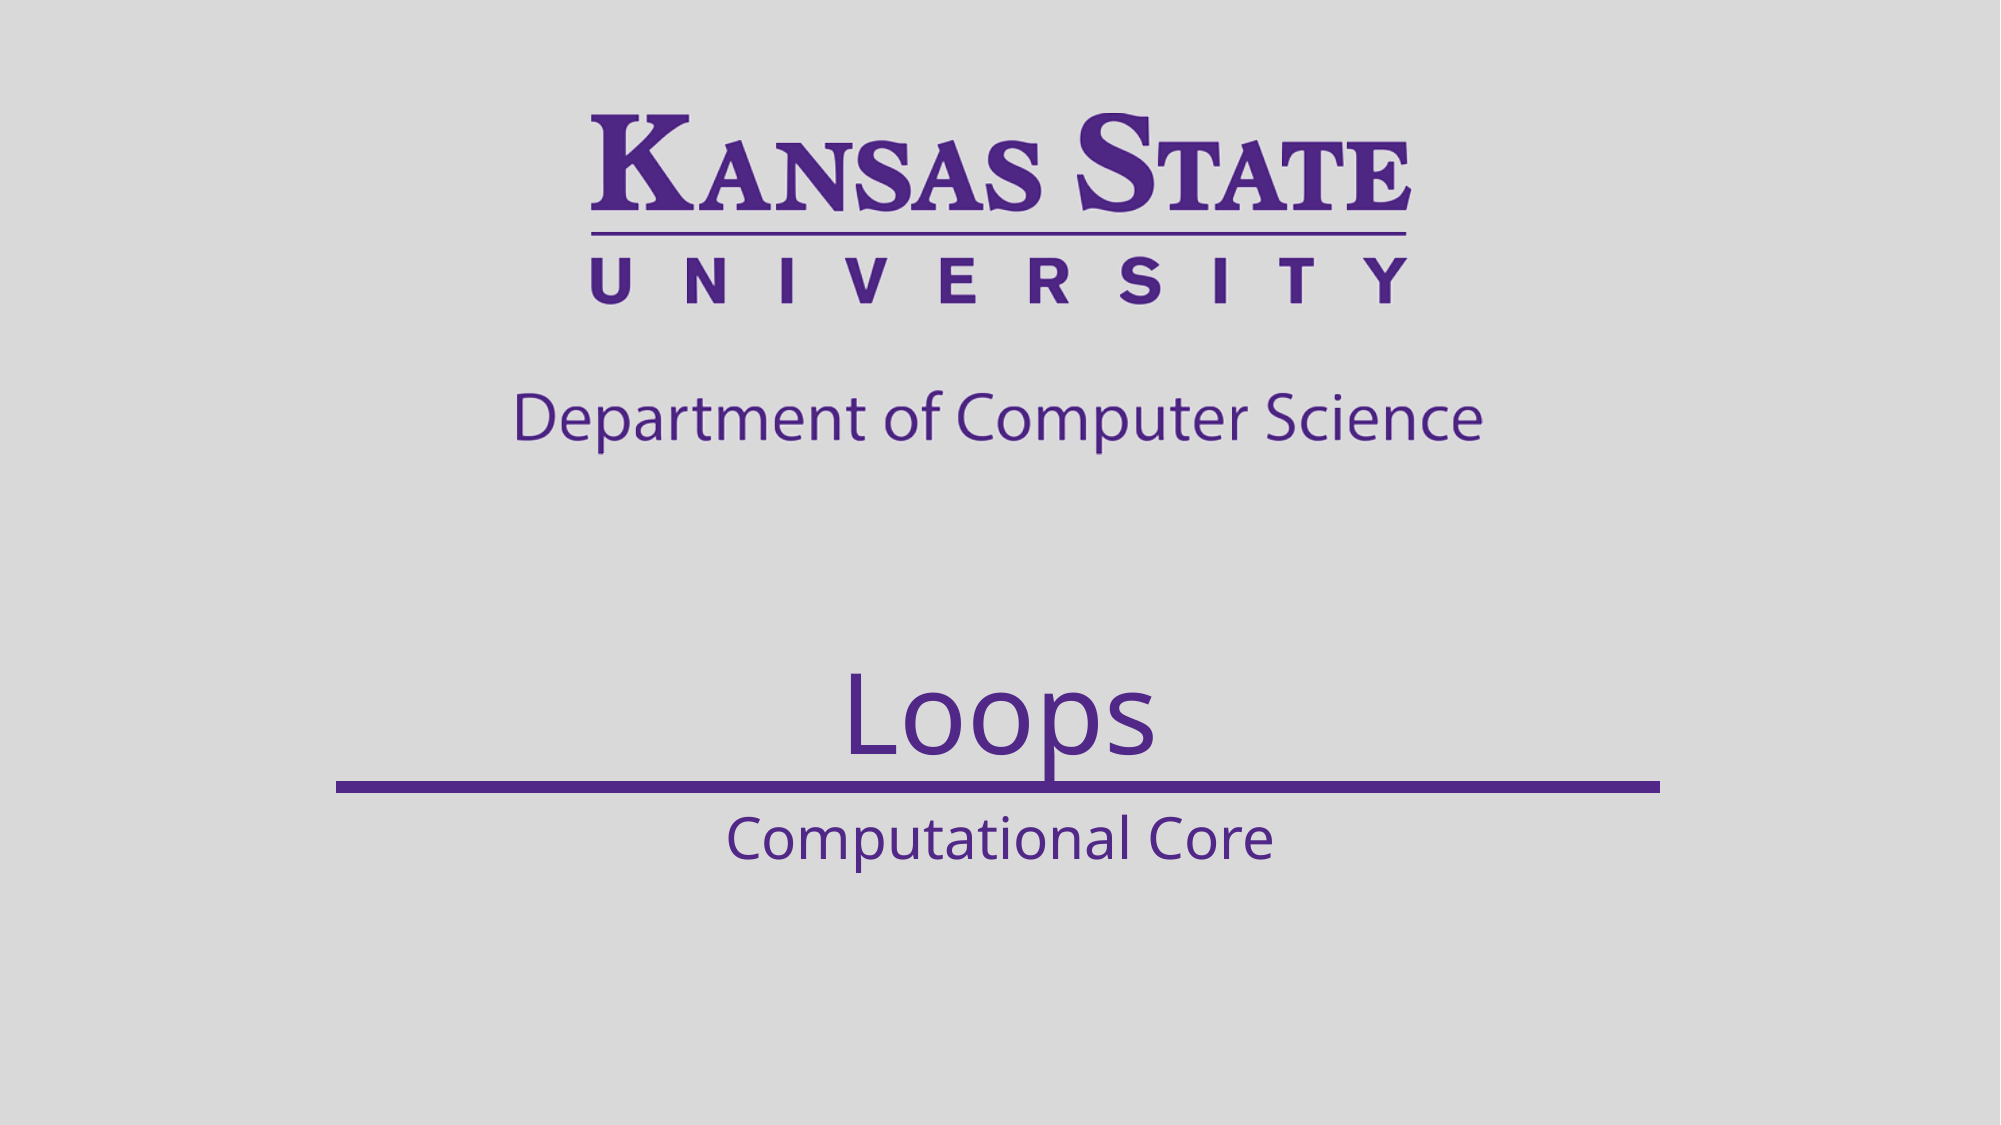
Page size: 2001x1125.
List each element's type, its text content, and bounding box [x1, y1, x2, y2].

picture [517, 113, 1483, 455]
subtitle Computational Core [249, 801, 1750, 1074]
title Loops [249, 395, 1750, 787]
